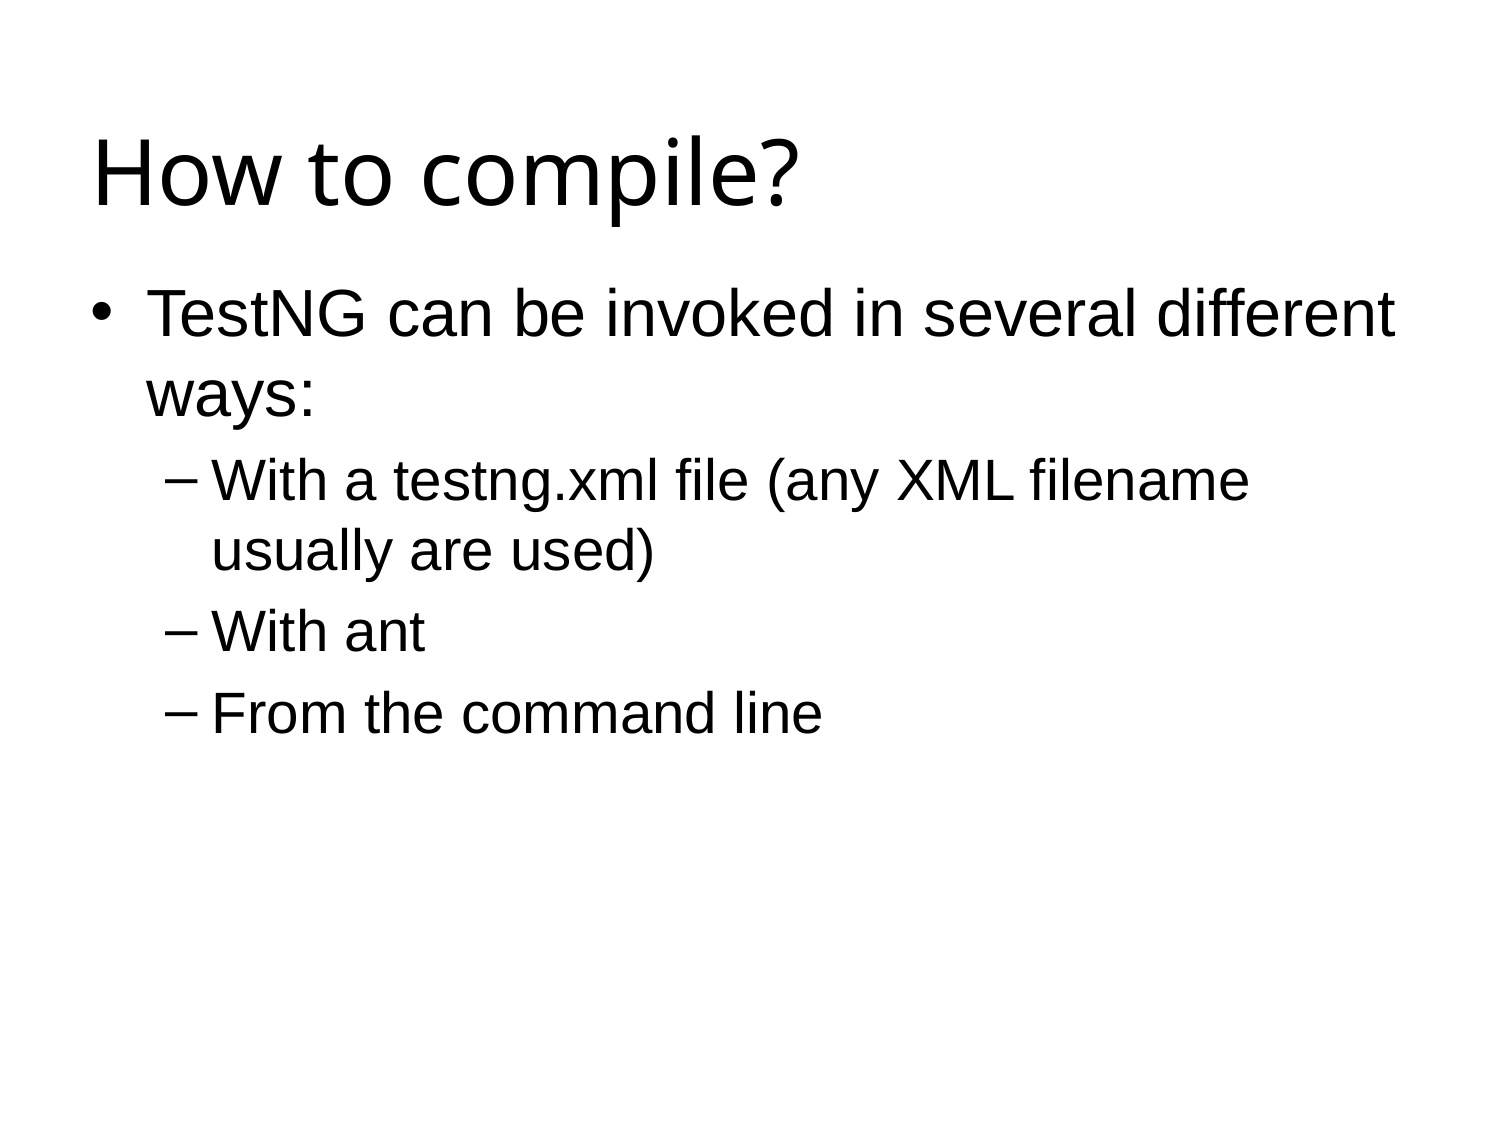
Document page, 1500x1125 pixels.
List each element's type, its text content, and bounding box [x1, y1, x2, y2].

title How to compile? [74, 74, 1426, 262]
list TestNG can be invoked in several different ways: With a testng.xml file (any XML filename usually are used) With ant From the command line [74, 262, 1426, 1006]
